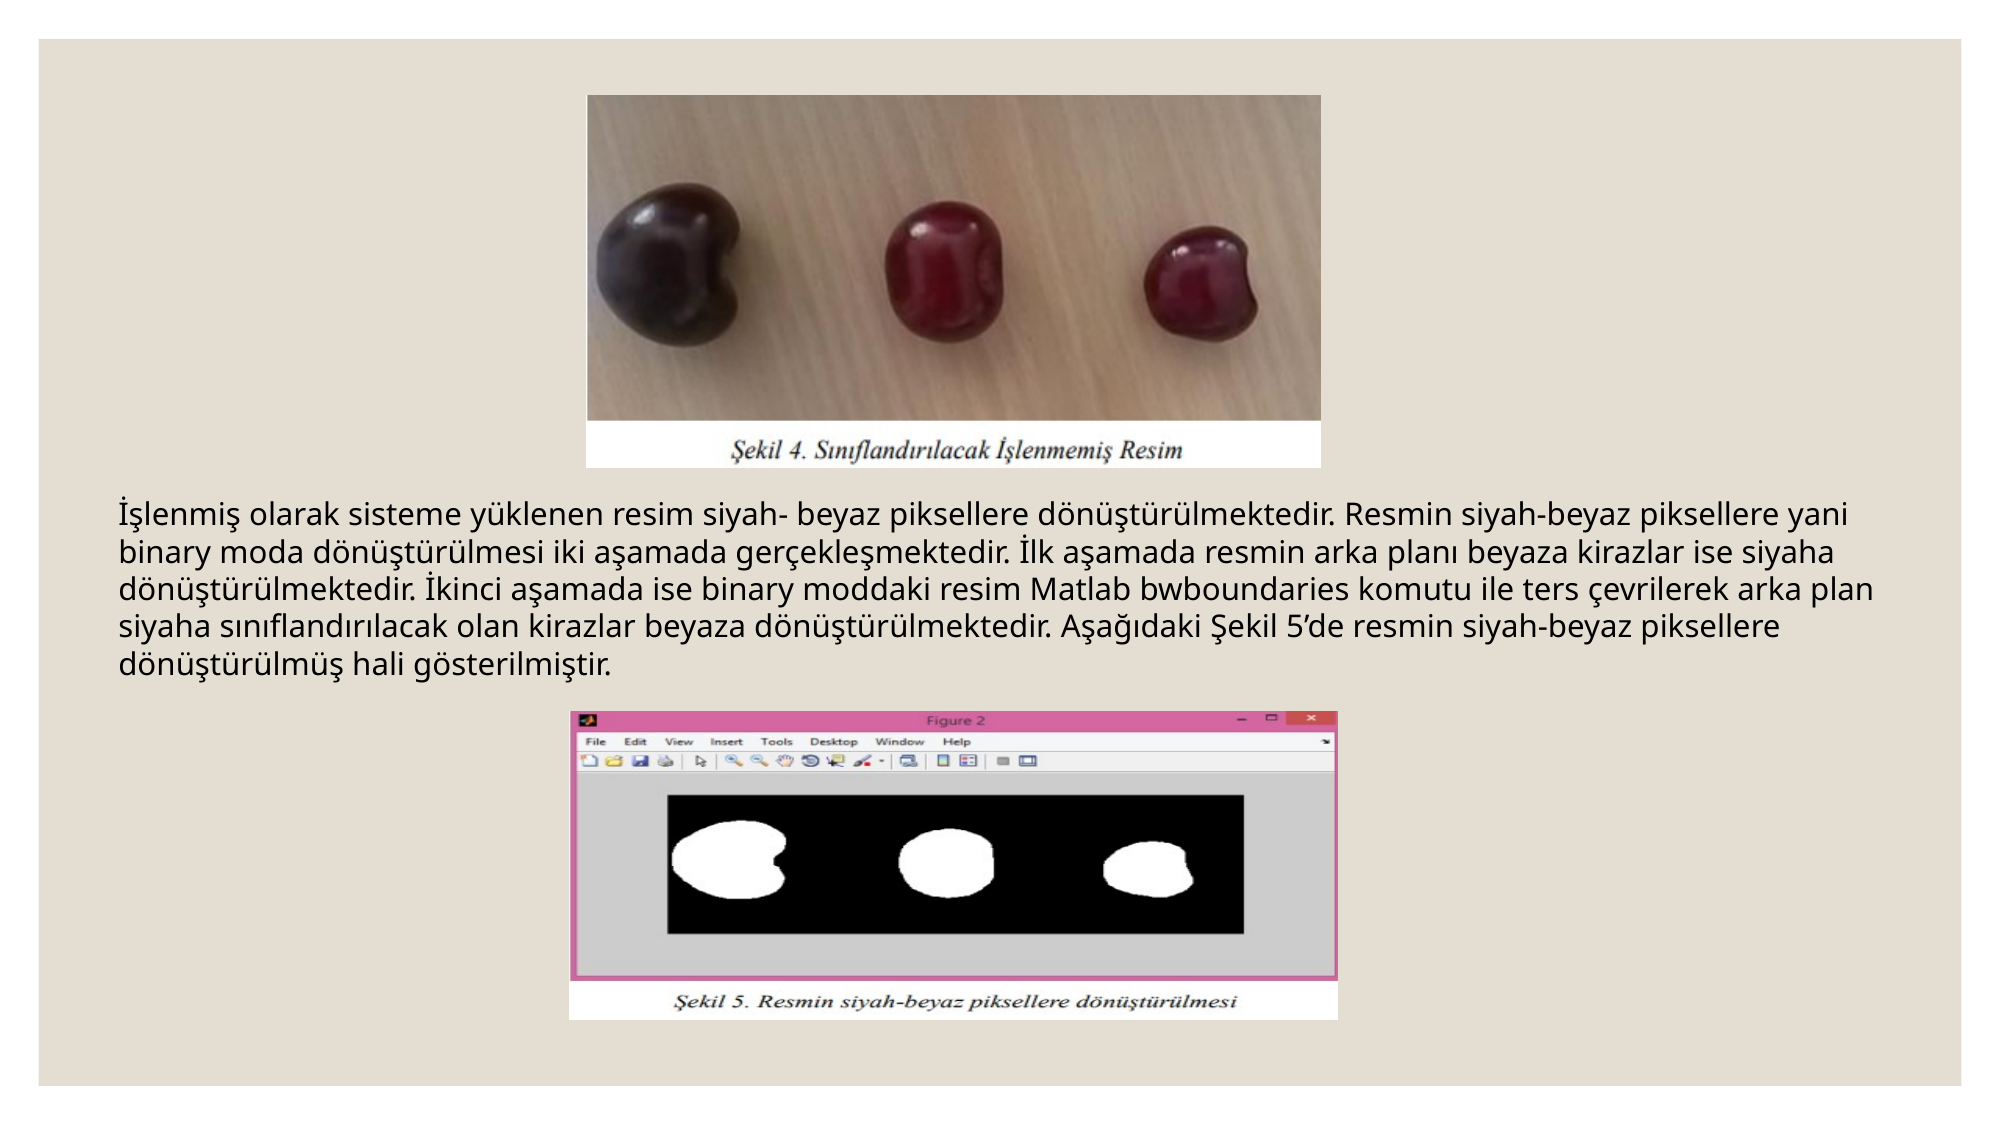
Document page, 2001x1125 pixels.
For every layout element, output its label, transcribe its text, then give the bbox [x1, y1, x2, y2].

text_box İşlenmiş olarak sisteme yüklenen resim siyah- beyaz piksellere dönüştürülmektedir. Resmin siyah-beyaz piksellere yani binary moda dönüştürülmesi iki aşamada gerçekleşmektedir. İlk aşamada resmin arka planı beyaza kirazlar ise siyaha dönüştürülmektedir. İkinci aşamada ise binary moddaki resim Matlab bwboundaries komutu ile ters çevrilerek arka plan siyaha sınıflandırılacak olan kirazlar beyaza dönüştürülmektedir. Aşağıdaki Şekil 5’de resmin siyah-beyaz piksellere dönüştürülmüş hali gösterilmiştir. [103, 487, 1899, 689]
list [586, 95, 1321, 468]
picture [569, 711, 1338, 1020]
